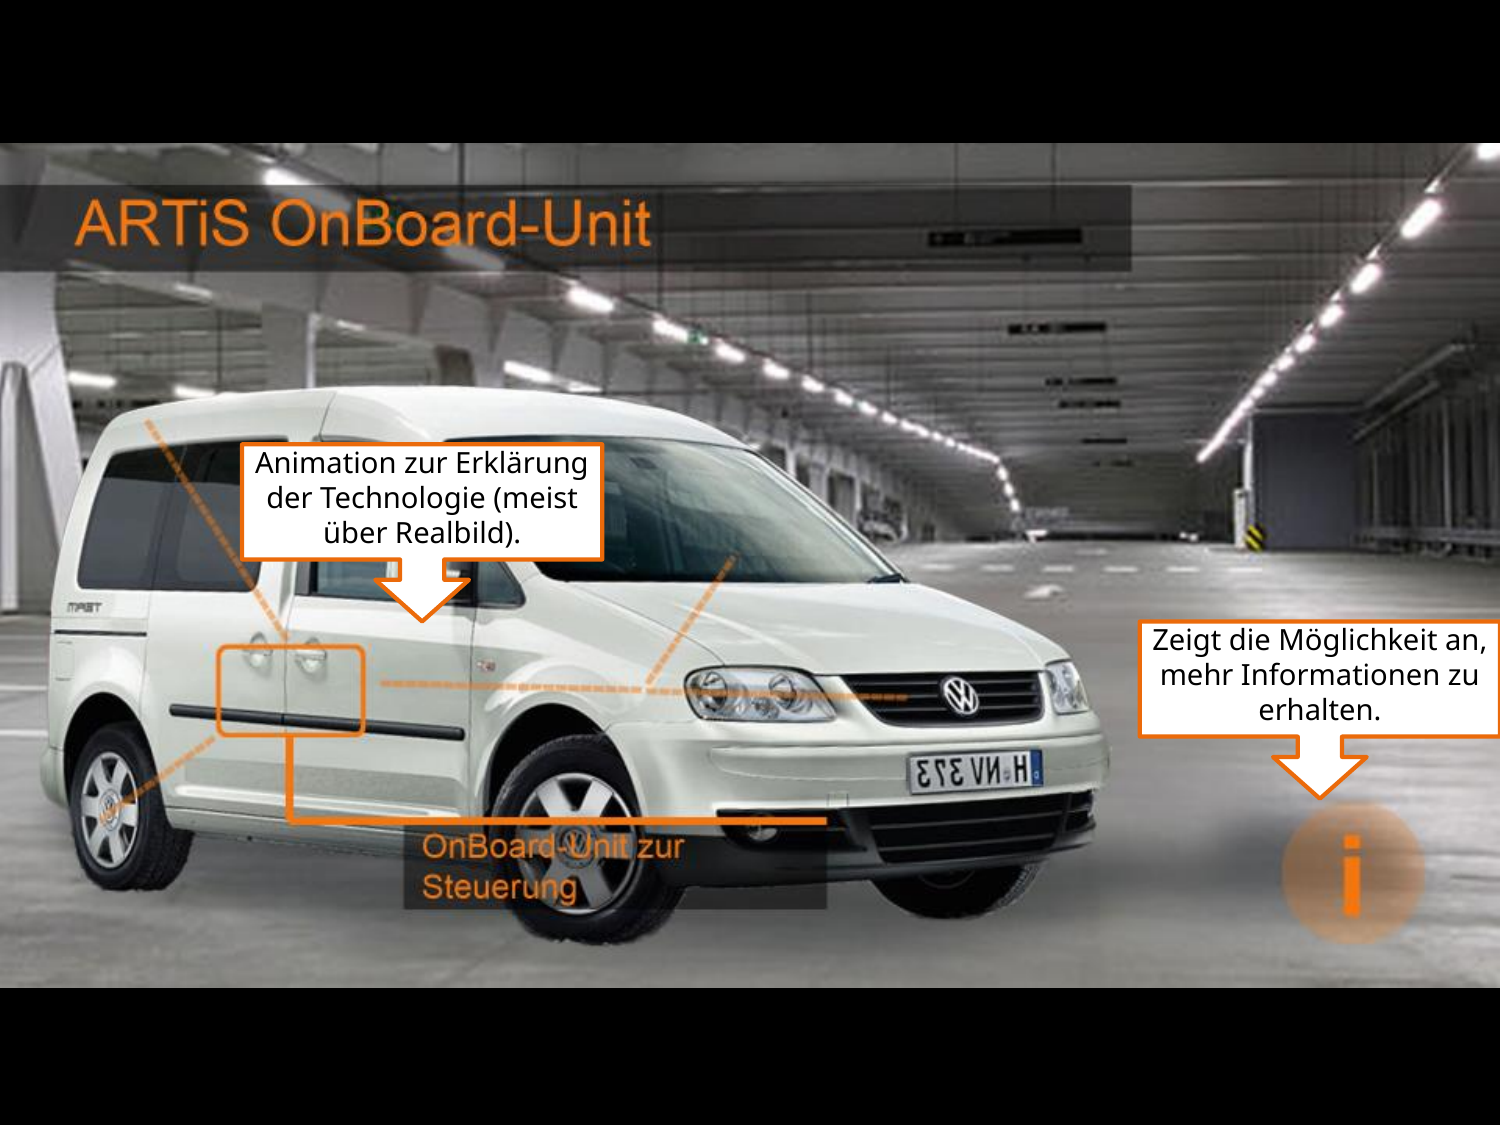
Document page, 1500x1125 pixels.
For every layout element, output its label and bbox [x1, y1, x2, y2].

list [0, 143, 1500, 988]
